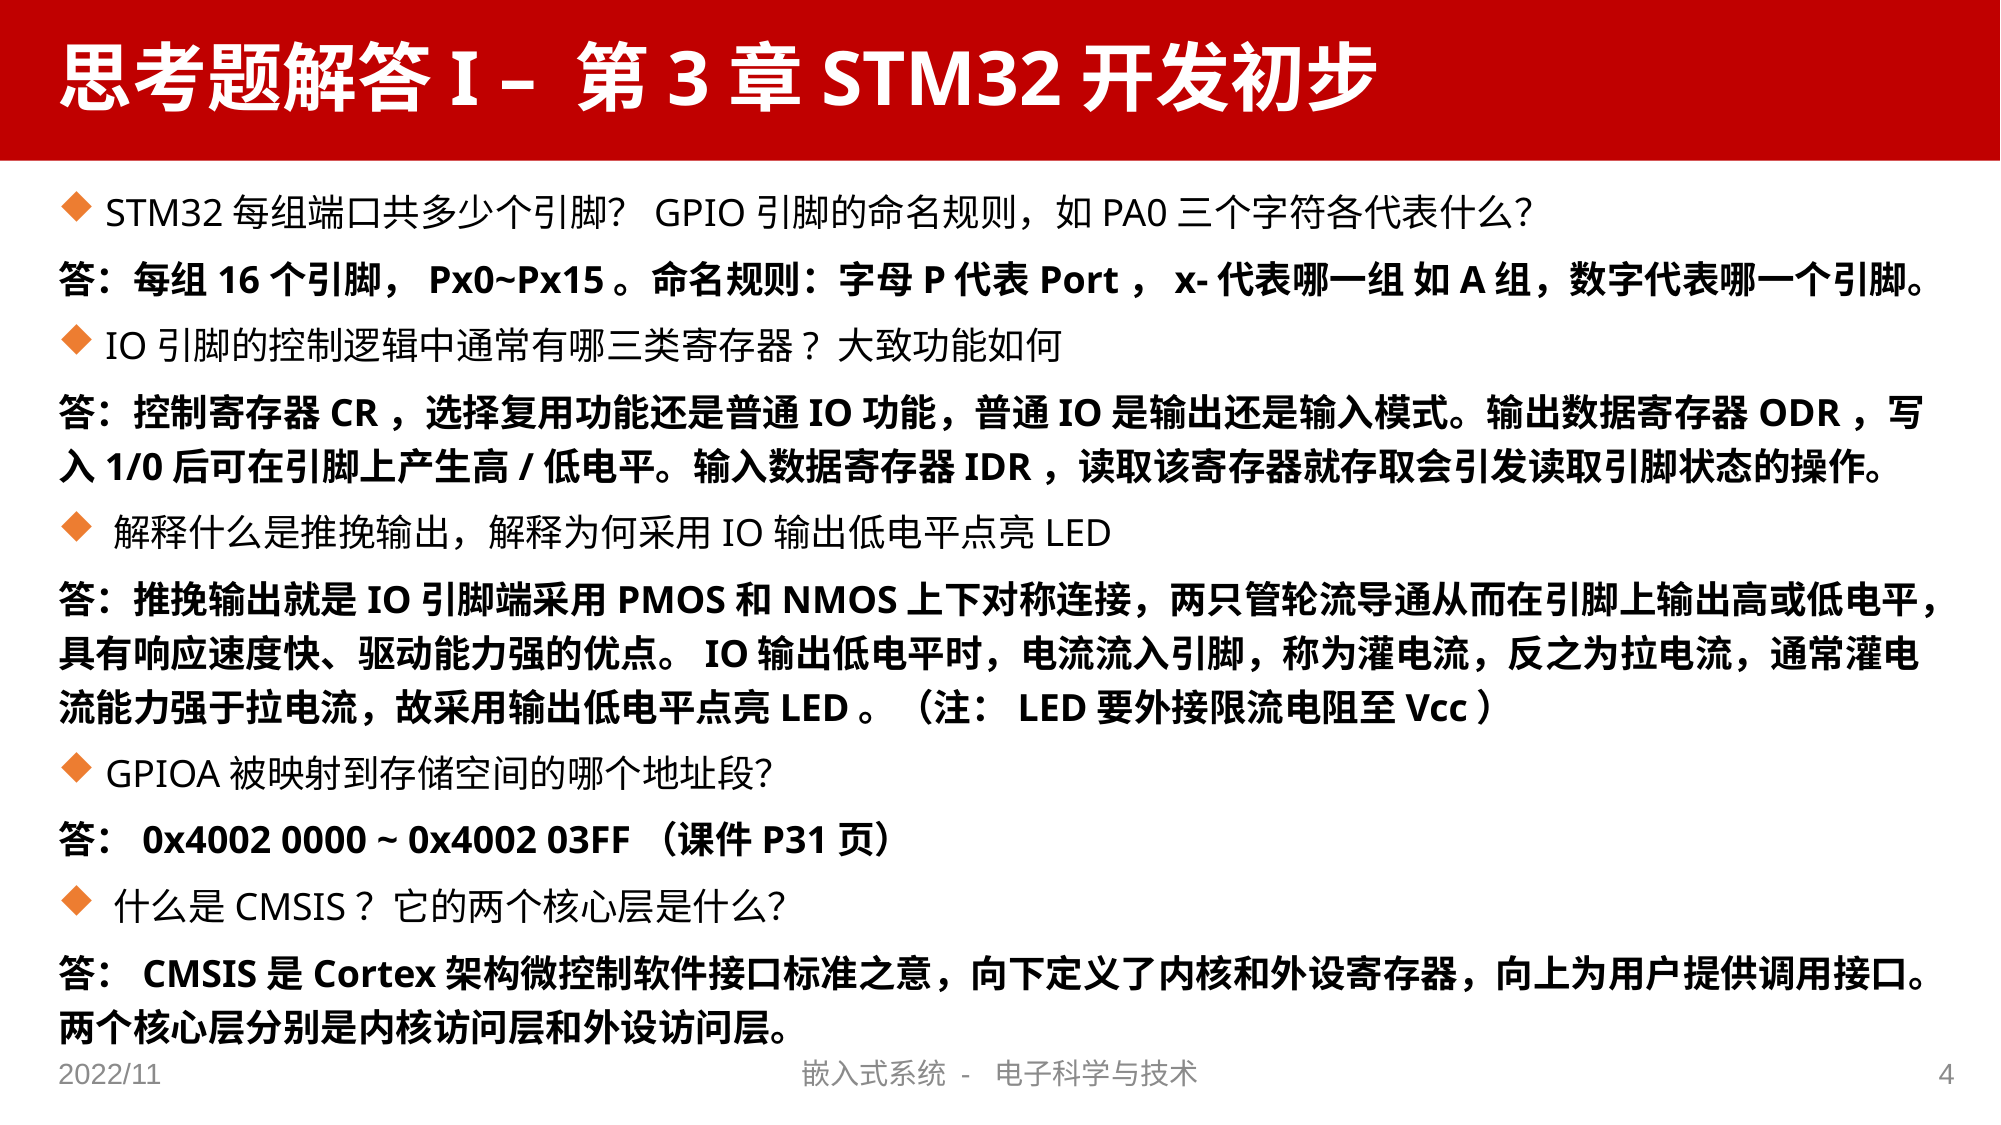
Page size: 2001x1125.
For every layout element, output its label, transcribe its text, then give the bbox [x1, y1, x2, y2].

slide_number 2022/11 [43, 1042, 494, 1103]
slide_number 4 [1519, 1042, 1970, 1103]
title 思考题解答I – 第3章STM32开发初步 [42, 19, 1768, 144]
footer 嵌入式系统 - 电子科学与技术 [662, 1042, 1338, 1103]
list STM32每组端口共多少个引脚？GPIO引脚的命名规则，如PA0三个字符各代表什么？ 答：每组16个引脚，Px0~Px15。命名规则：字母P代表Port，x-代表哪一组 如A组，数字代表哪一个引脚。 IO引脚的控制逻辑中通常有哪三类寄存器? 大致功能如何 答：控制寄存器CR，选择复用功能还是普通IO功能，普通IO是输出还是输入模式。输出数据寄存器ODR，写入1/0后可在引脚上产生高/低电平。输入数据寄存器IDR，读取该寄存器就存取会引发读取引脚状态的操作。 解释什么是推挽输出，解释为何采用IO输出低电平点亮LED 答：推挽输出就是IO引脚端采用PMOS和NMOS上下对称连接，两只管轮流导通从而在引脚上输出高或低电平，具有响应速度快、驱动能力强的优点。IO输出低电平时，电流流入引脚，称为灌电流，反之为拉电流，通常灌电流能力强于拉电流，故采用输出低电平点亮LED。（注：LED要外接限流电阻至Vcc） GPIOA被映射到存储空间的哪个地址段？ 答：0x4002 0000 ~ 0x4002 03FF（课件P31页） 什么是CMSIS？它的两个核心层是什么？ 答：CMSIS是Cortex架构微控制软件接口标准之意，向下定义了内核和外设寄存器，向上为用户提供调用接口。两个核心层分别是内核访问层和外设访问层。 [43, 172, 1970, 1059]
